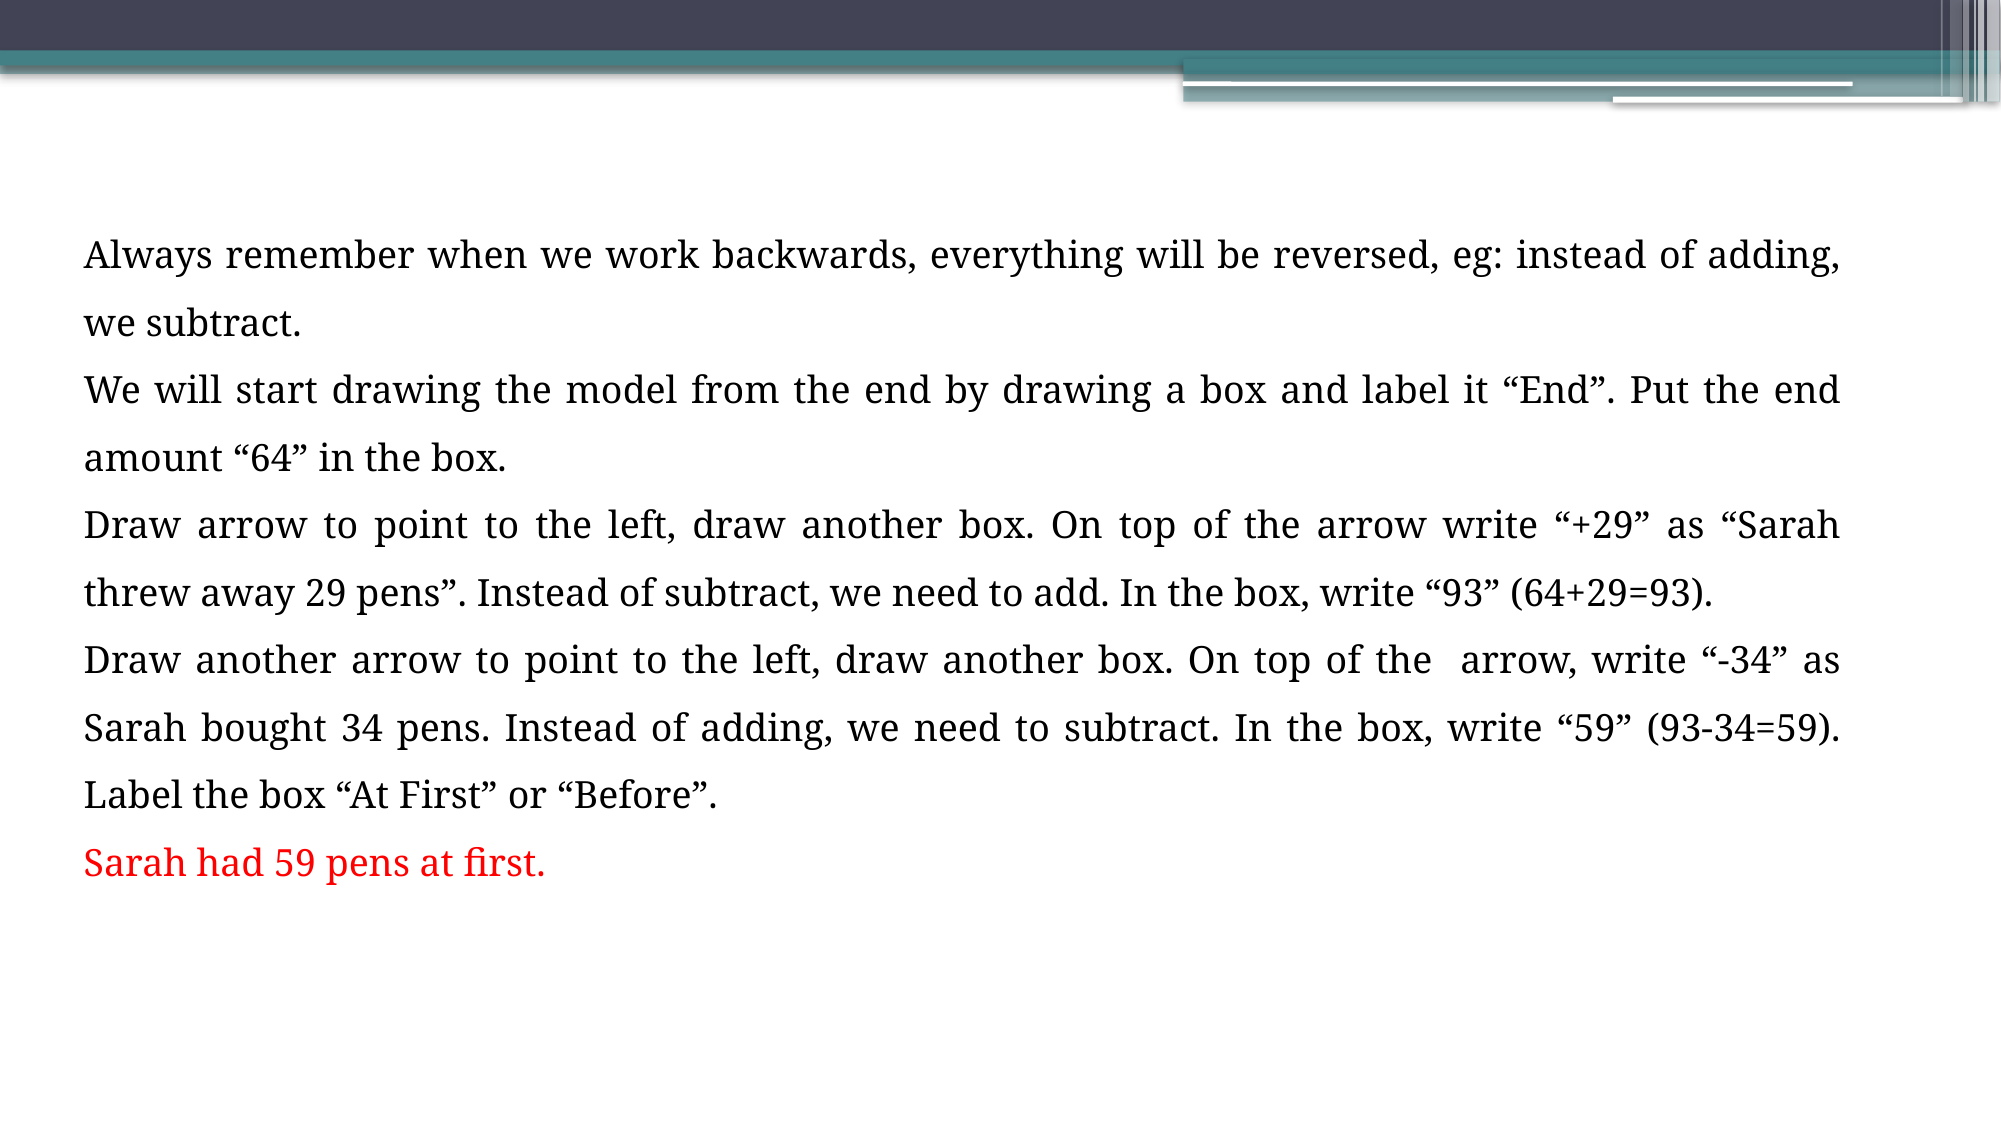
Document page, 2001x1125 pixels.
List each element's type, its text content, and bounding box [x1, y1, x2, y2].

text_box Always remember when we work backwards, everything will be reversed, eg: instead of adding, we subtract. We will start drawing the model from the end by drawing a box and label it “End”. Put the end amount “64” in the box. Draw arrow to point to the left, draw another box. On top of the arrow write “+29” as “Sarah threw away 29 pens”. Instead of subtract, we need to add. In the box, write “93” (64+29=93). Draw another arrow to point to the left, draw another box. On top of the arrow, write “-34” as Sarah bought 34 pens. Instead of adding, we need to subtract. In the box, write “59” (93-34=59). Label the box “At First” or “Before”. Sarah had 59 pens at first. [69, 156, 1858, 892]
